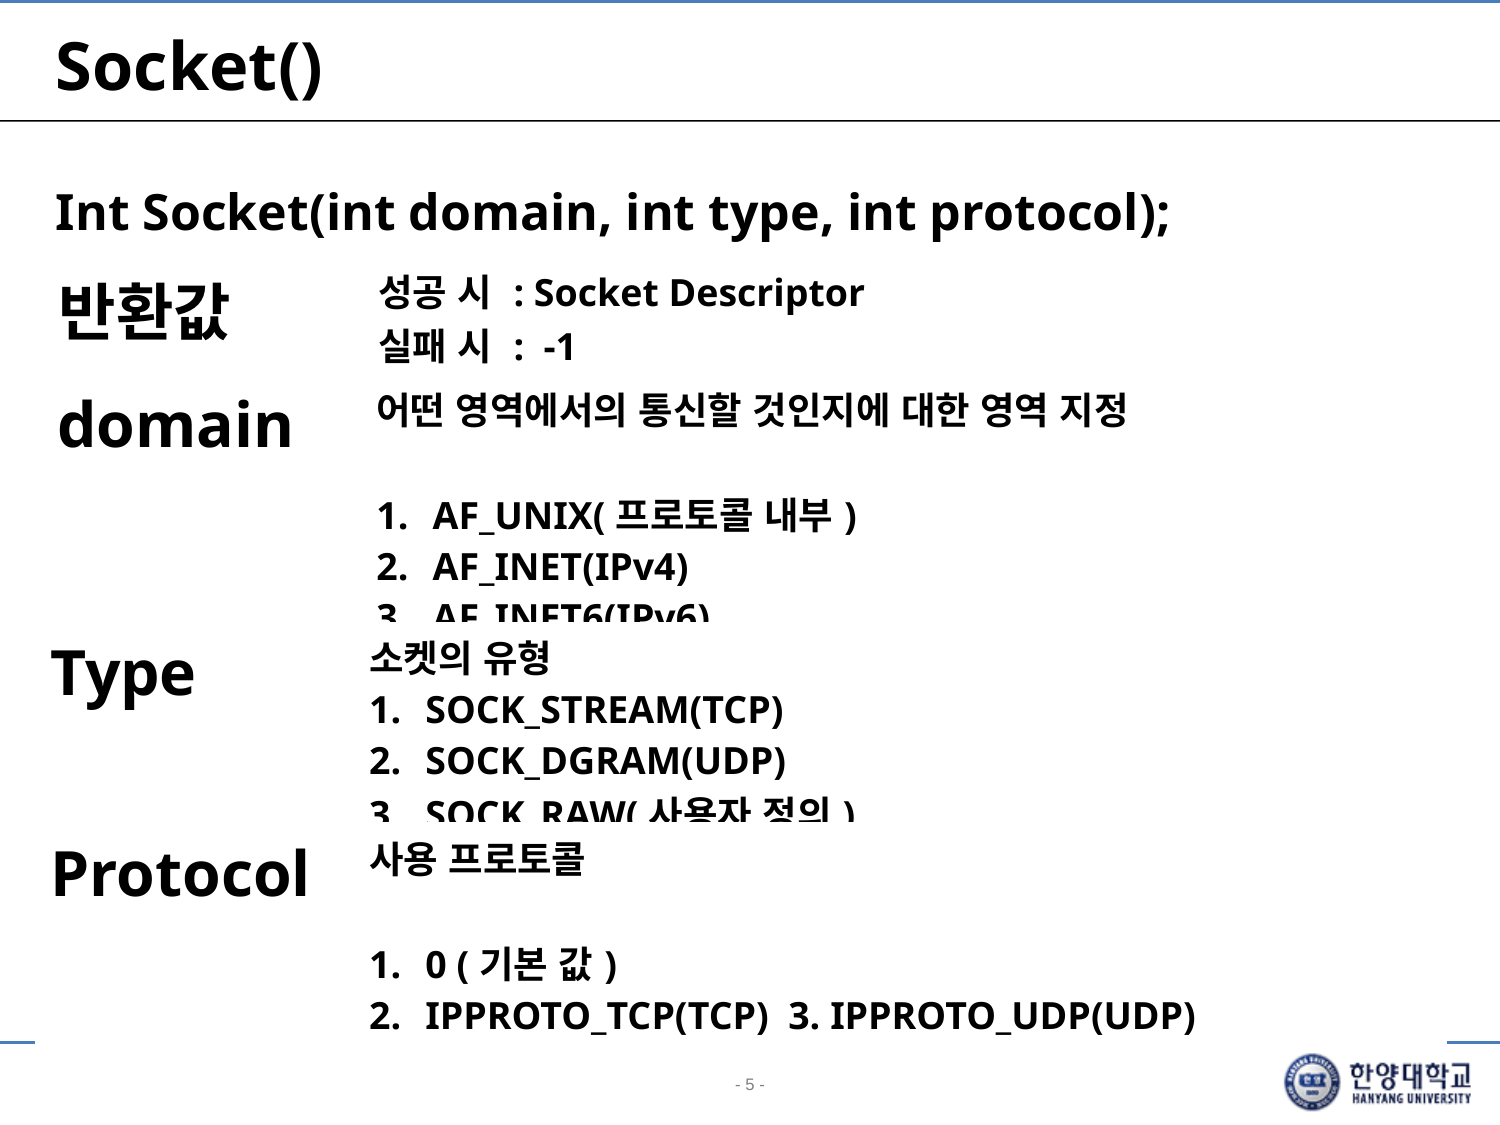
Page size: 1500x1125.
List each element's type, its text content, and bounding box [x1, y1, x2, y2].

table_header 사용 프로토콜 0 (기본 값) IPPROTO_TCP(TCP) 3. IPPROTO_UDP(UDP) [354, 822, 1447, 1048]
table_header Type [35, 622, 354, 822]
table_header 어떤 영역에서의 통신할 것인지에 대한 영역 지정 AF_UNIX(프로토콜 내부) AF_INET(IPv4) AF_INET6(IPv6) [361, 374, 1454, 650]
table_header domain [42, 374, 361, 622]
picture [1264, 1052, 1496, 1113]
title Socket() [40, 32, 1449, 95]
table_header Protocol [35, 822, 354, 1048]
table_header 소켓의 유형 SOCK_STREAM(TCP) SOCK_DGRAM(UDP) SOCK_RAW(사용자 정의) [354, 622, 1447, 822]
list Int Socket(int domain, int type, int protocol); [40, 142, 1449, 254]
table_header 성공 시 : Socket Descriptor 실패 시 : -1 [363, 255, 1456, 379]
table_header 반환값 [44, 255, 363, 374]
